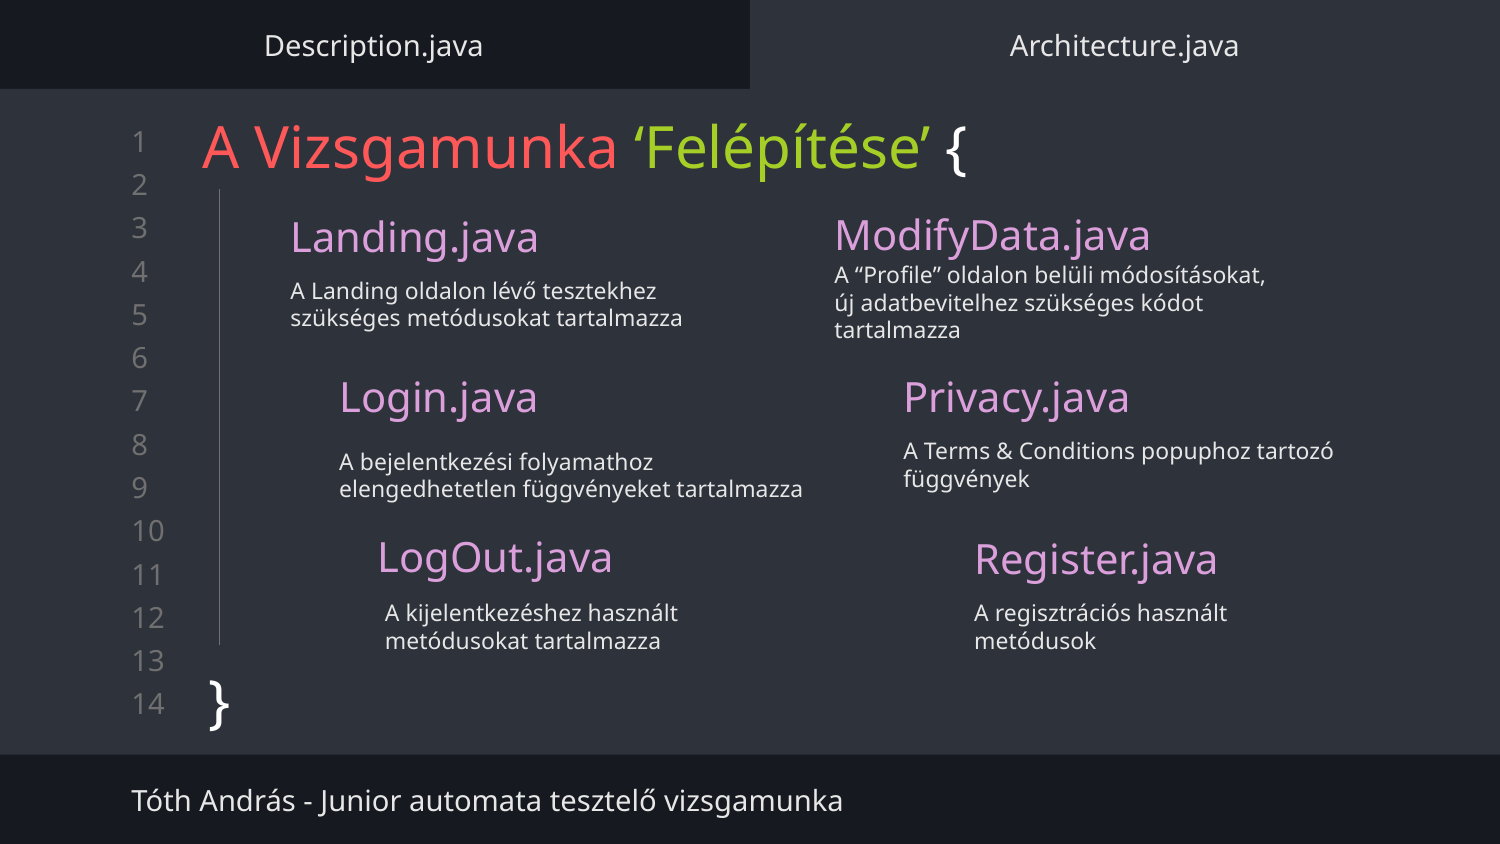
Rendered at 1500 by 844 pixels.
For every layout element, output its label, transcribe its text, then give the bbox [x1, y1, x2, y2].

subtitle A bejelentkezési folyamathoz elengedhetetlen függvényeket tartalmazza [324, 420, 828, 529]
subtitle A kijelentkezéshez használt metódusokat tartalmazza [370, 582, 836, 670]
subtitle Privacy.java [888, 368, 1374, 424]
subtitle A Terms & Conditions popuphoz tartozó függvények [888, 424, 1371, 508]
subtitle Landing.java [275, 208, 687, 264]
subtitle Register.java [959, 530, 1425, 586]
subtitle Architecture.java [750, 15, 1500, 74]
subtitle Login.java [324, 368, 810, 424]
subtitle Tóth András - Junior automata tesztelő vizsgamunka [116, 770, 1206, 829]
subtitle LogOut.java [362, 529, 828, 584]
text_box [177, 188, 262, 750]
subtitle A Landing oldalon lévő tesztekhez szükséges metódusokat tartalmazza [275, 260, 741, 348]
subtitle ModifyData.java [819, 206, 1285, 262]
title A Vizsgamunka ‘Felépítése’ { [187, 95, 1384, 185]
subtitle Description.java [0, 15, 749, 74]
subtitle A regisztrációs használt metódusok [959, 586, 1371, 670]
subtitle A “Profile” oldalon belüli módosításokat, új adatbevitelhez szükséges kódot tartalmazza [819, 258, 1302, 346]
